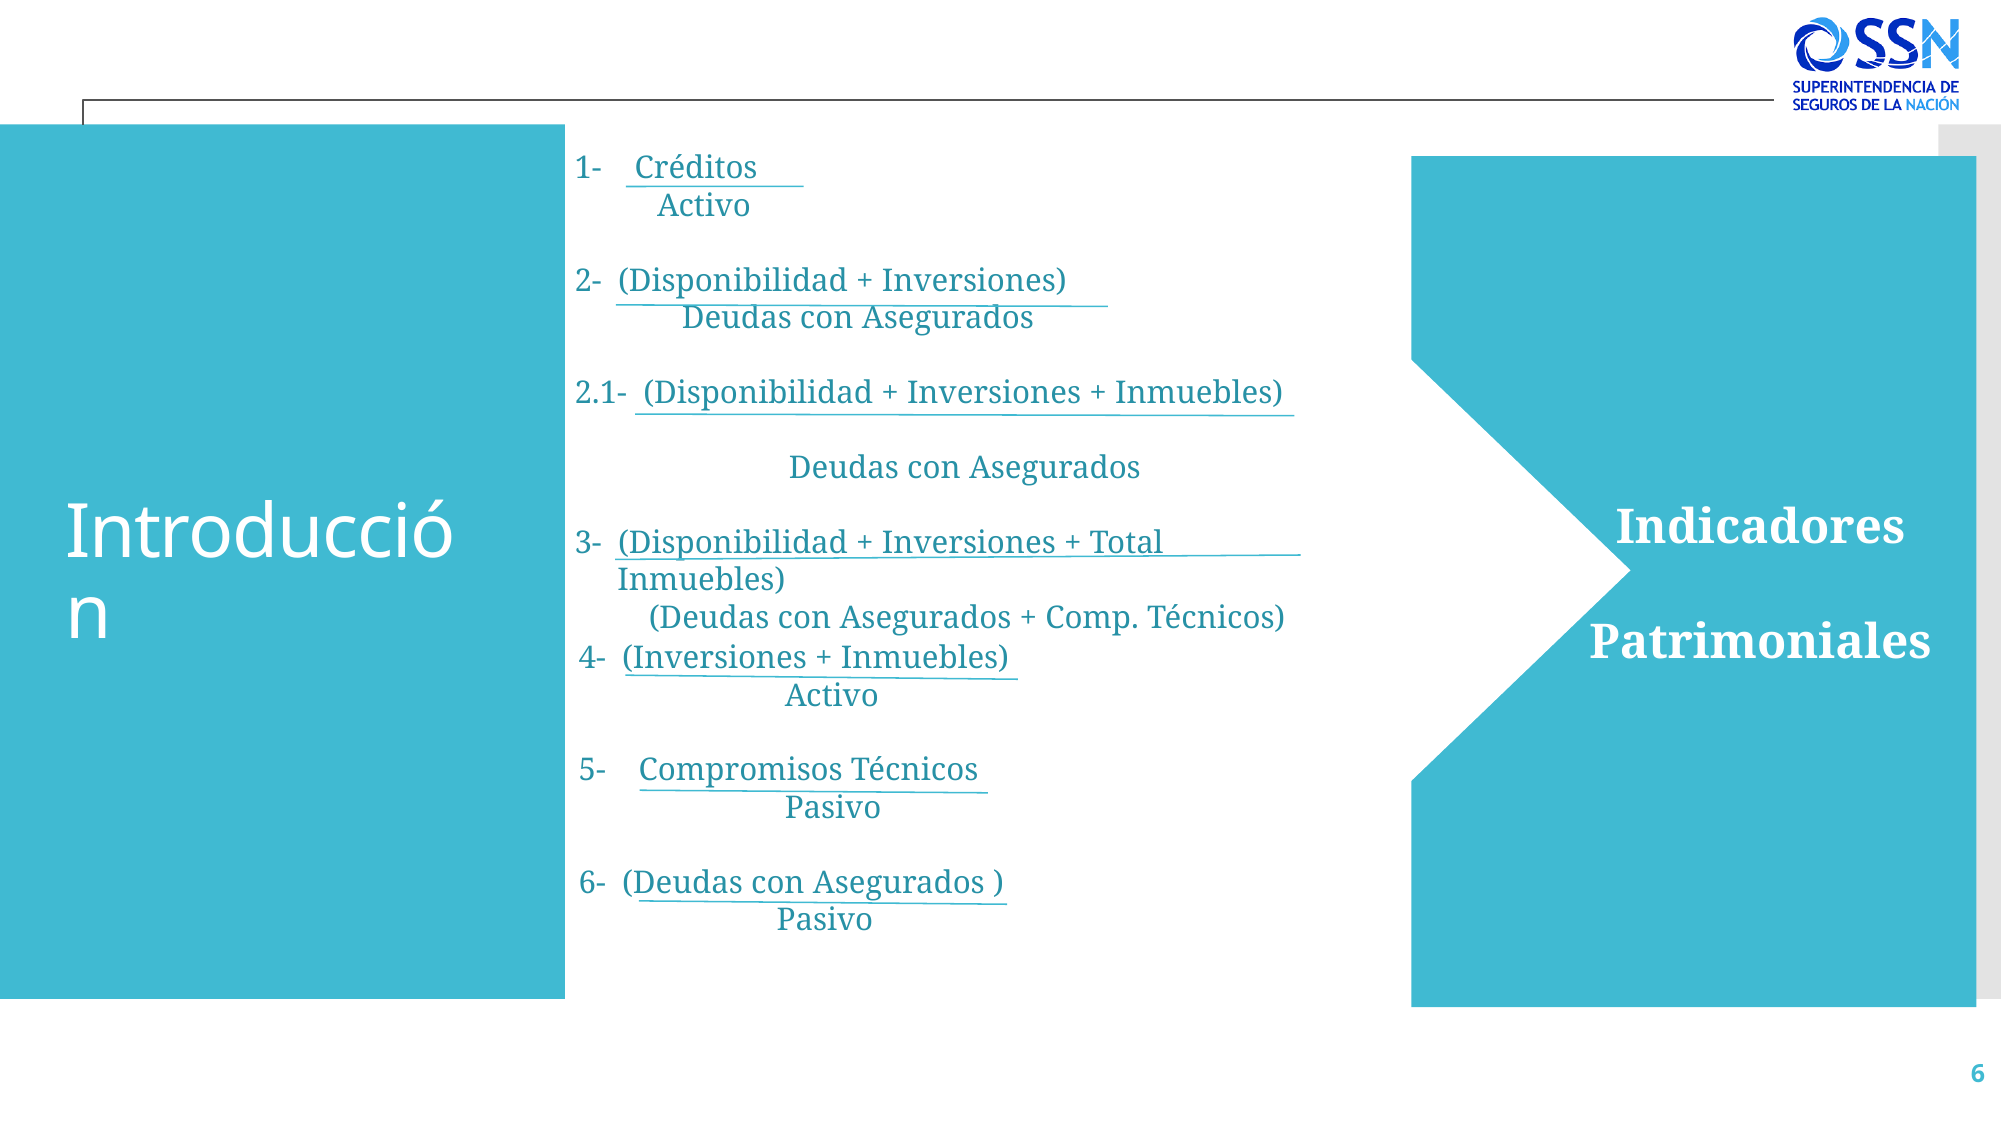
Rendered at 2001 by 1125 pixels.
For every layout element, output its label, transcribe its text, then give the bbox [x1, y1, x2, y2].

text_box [625, 674, 1019, 680]
slide_number 6 [1749, 1062, 2000, 1088]
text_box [573, 147, 1977, 1008]
title Introducción [50, 549, 485, 599]
picture [1773, 14, 1972, 115]
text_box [614, 554, 1301, 560]
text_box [639, 789, 989, 794]
text_box 4- (Inversiones + Inmuebles) Activo 5- Compromisos Técnicos Pasivo 6- (Deudas con Asegurados ) Pasivo [563, 629, 573, 945]
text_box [638, 900, 1008, 905]
